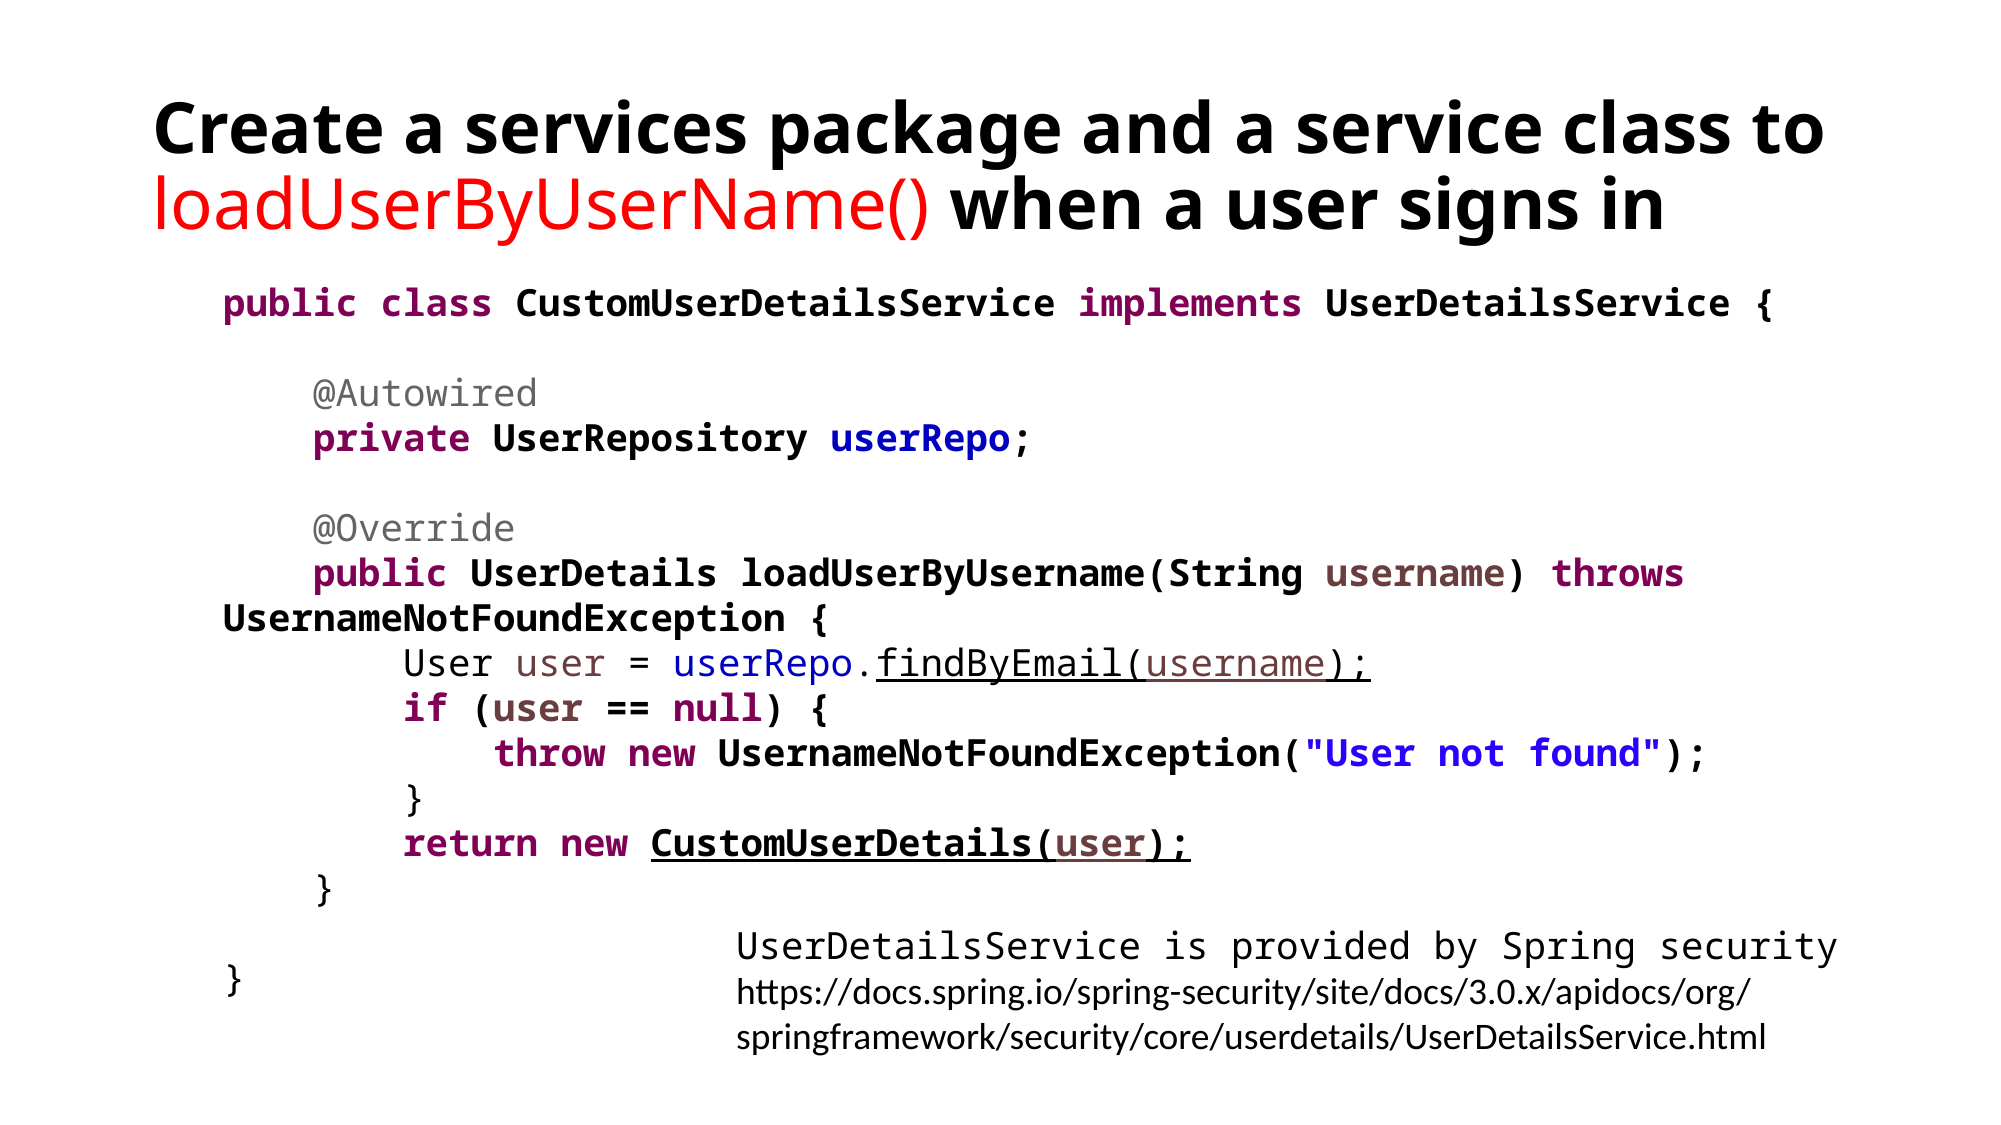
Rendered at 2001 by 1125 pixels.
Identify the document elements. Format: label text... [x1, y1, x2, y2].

title Create a services package and a service class to loadUserByUserName() when a user signs in [137, 59, 1863, 278]
text_box UserDetailsService is provided by Spring security https://docs.spring.io/spring-security/site/docs/3.0.x/apidocs/org/springframework/security/core/userdetails/UserDetailsService.html [721, 914, 1898, 1065]
text_box public class CustomUserDetailsService implements UserDetailsService { @Autowired private UserRepository userRepo; @Override public UserDetails loadUserByUsername(String username) throws UsernameNotFoundException { User user = userRepo.findByEmail(username); if (user == null) { throw new UsernameNotFoundException("User not found"); } return new CustomUserDetails(user); } } [208, 271, 1792, 1006]
